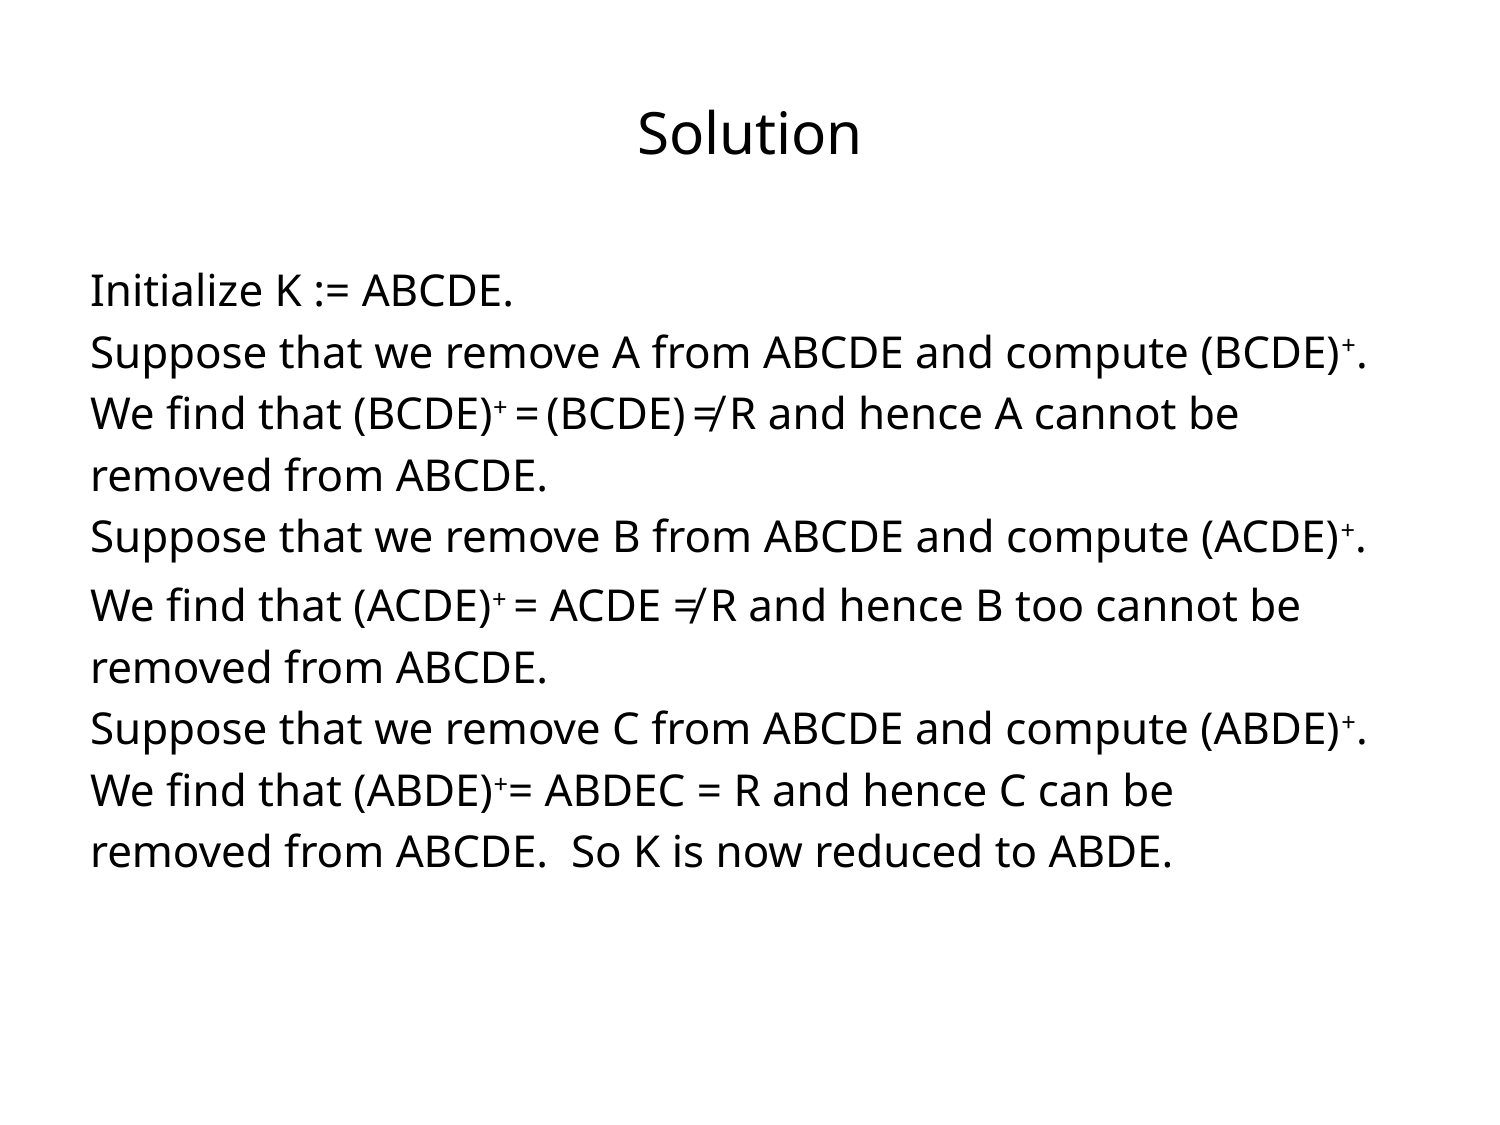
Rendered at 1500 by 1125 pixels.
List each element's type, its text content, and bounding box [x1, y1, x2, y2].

list Initialize K := ABCDE. Suppose that we remove A from ABCDE and compute (BCDE)+. We find that (BCDE)+ = (BCDE) ≠ R and hence A cannot be removed from ABCDE. Suppose that we remove B from ABCDE and compute (ACDE)+. We find that (ACDE)+ = ACDE ≠ R and hence B too cannot be removed from ABCDE. Suppose that we remove C from ABCDE and compute (ABDE)+. We find that (ABDE)+= ABDEC = R and hence C can be removed from ABCDE. So K is now reduced to ABDE. [75, 254, 1425, 998]
title Solution [75, 37, 1425, 225]
